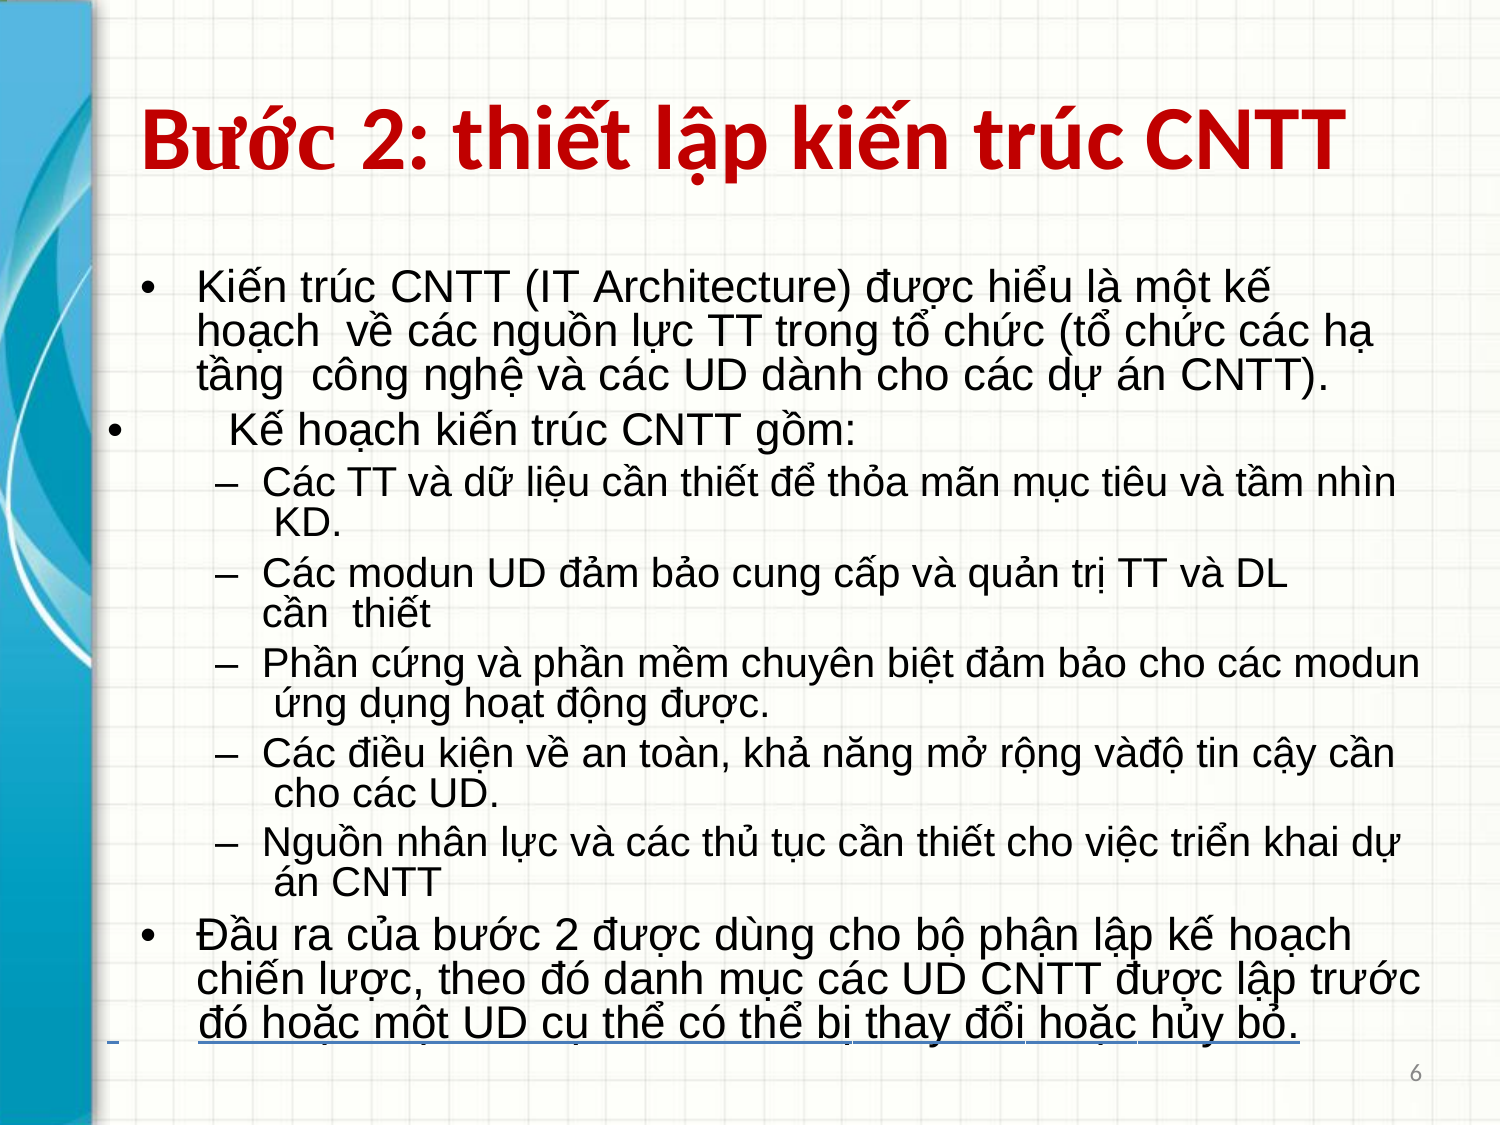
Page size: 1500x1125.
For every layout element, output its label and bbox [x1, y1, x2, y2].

text_box [0, 0, 1500, 1125]
